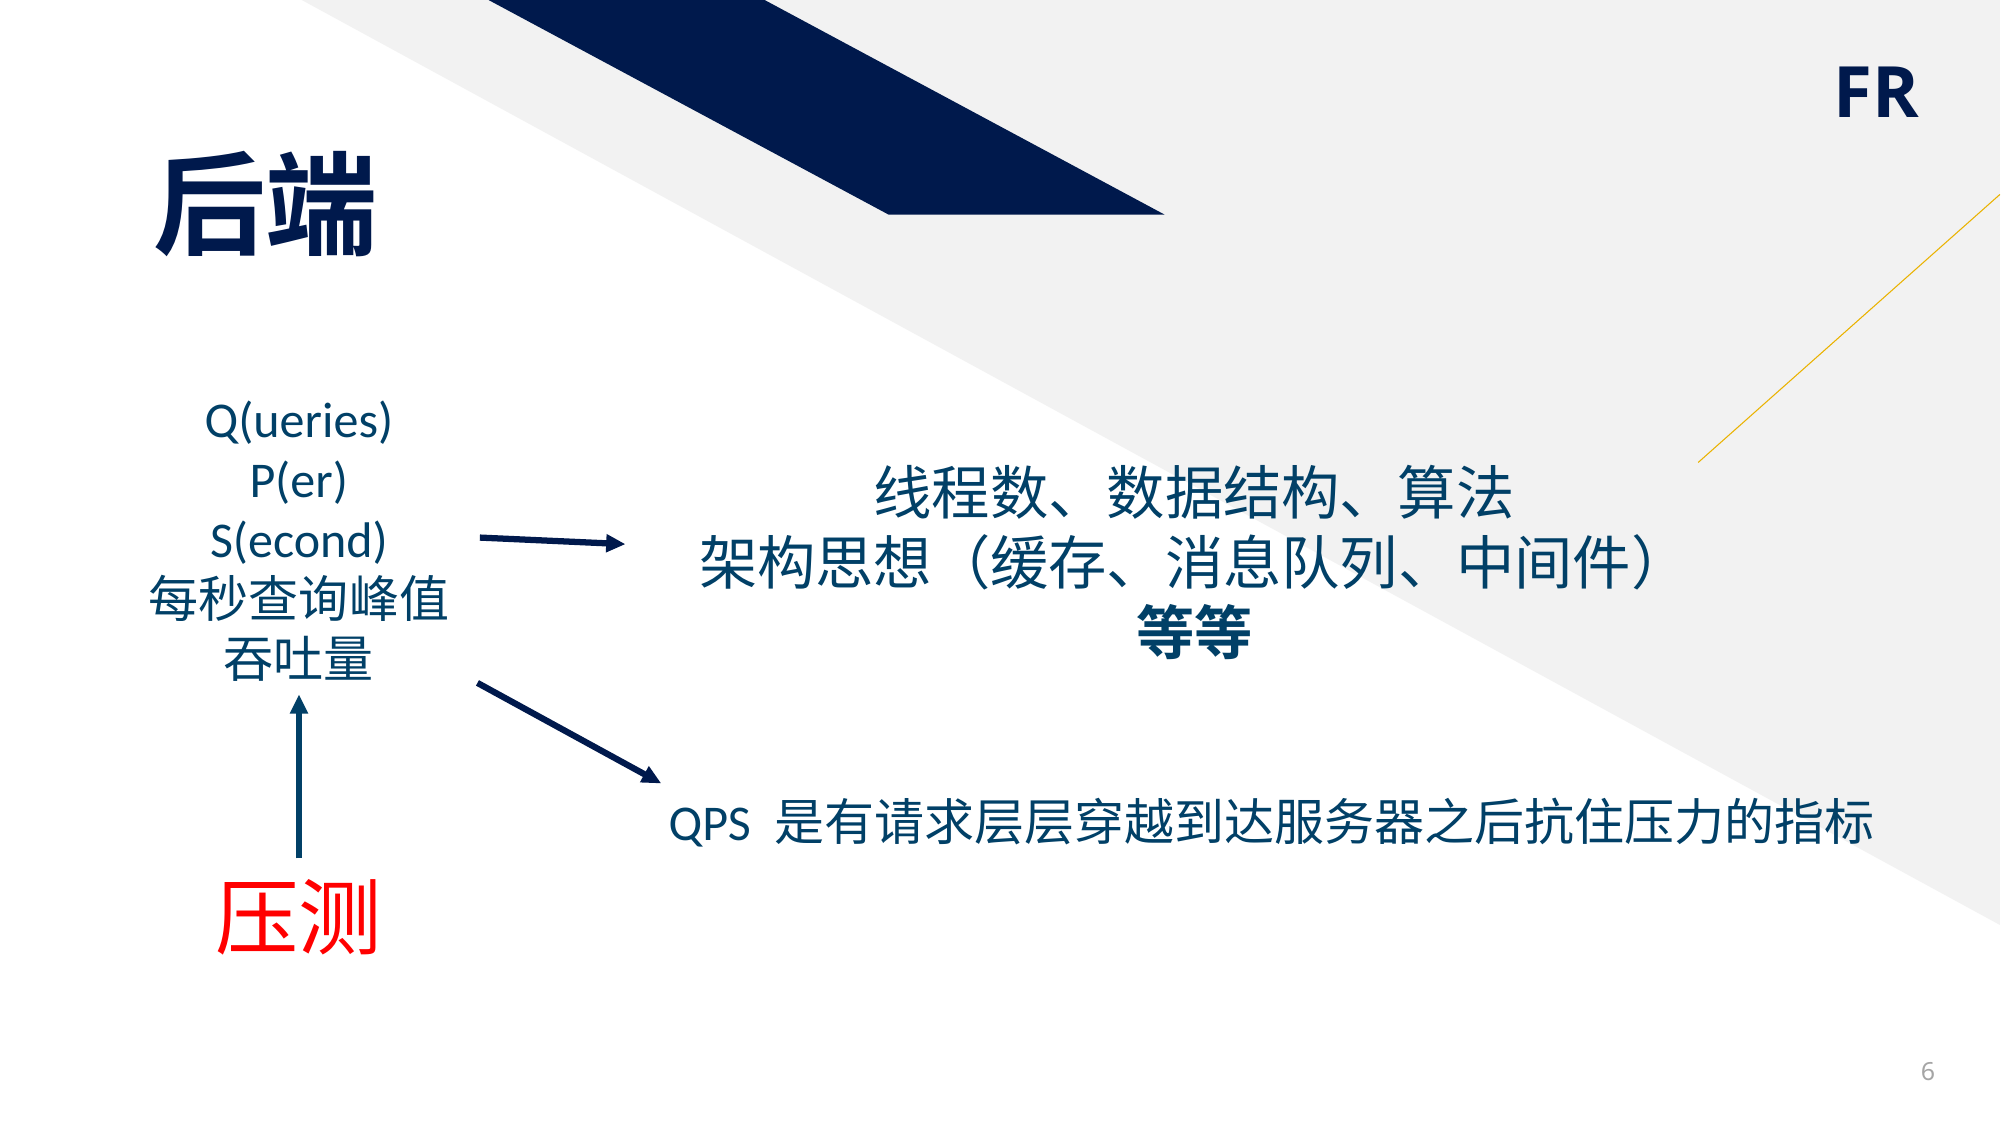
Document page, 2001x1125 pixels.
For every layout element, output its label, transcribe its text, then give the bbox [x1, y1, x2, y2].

text_box Q(ueries) P(er) S(econd) 每秒查询峰值 吞吐量 [118, 380, 480, 695]
text_box 线程数、数据结构、算法 架构思想（缓存、消息队列、中间件） 等等 [684, 448, 1705, 674]
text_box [477, 682, 661, 784]
text_box QPS 是有请求层层穿越到达服务器之后抗住压力的指标 [653, 782, 1890, 858]
text_box 压测 [200, 858, 398, 973]
slide_number 6 [1828, 1042, 1950, 1103]
title 后端 [118, 118, 414, 296]
